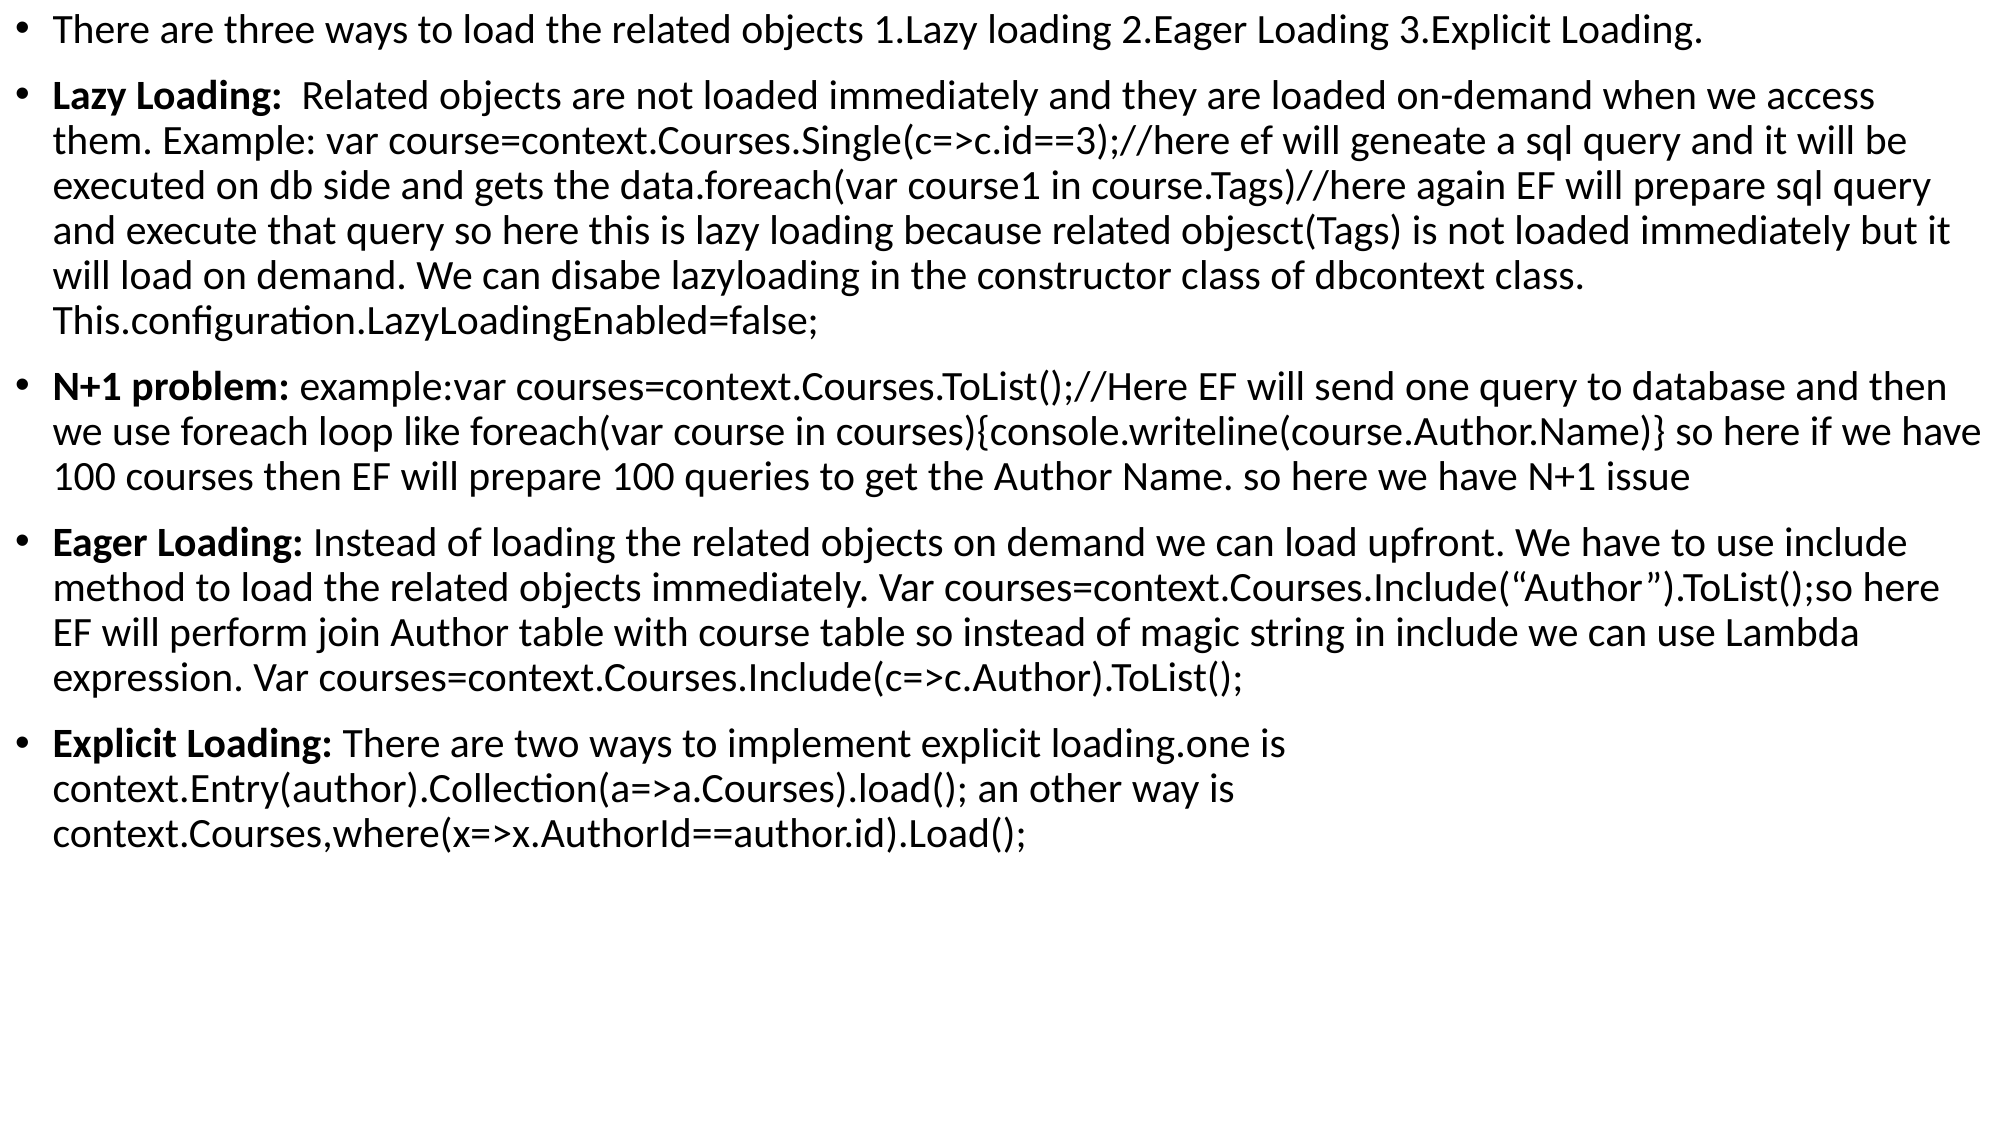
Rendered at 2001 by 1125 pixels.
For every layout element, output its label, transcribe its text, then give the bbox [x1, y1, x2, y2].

list There are three ways to load the related objects 1.Lazy loading 2.Eager Loading 3.Explicit Loading. Lazy Loading: Related objects are not loaded immediately and they are loaded on-demand when we access them. Example: var course=context.Courses.Single(c=>c.id==3);//here ef will geneate a sql query and it will be executed on db side and gets the data.foreach(var course1 in course.Tags)//here again EF will prepare sql query and execute that query so here this is lazy loading because related objesct(Tags) is not loaded immediately but it will load on demand. We can disabe lazyloading in the constructor class of dbcontext class. This.configuration.LazyLoadingEnabled=false; N+1 problem: example:var courses=context.Courses.ToList();//Here EF will send one query to database and then we use foreach loop like foreach(var course in courses){console.writeline(course.Author.Name)} so here if we have 100 courses then EF will prepare 100 queries to get the Author Name. so here we have N+1 issue Eager Loading: Instead of loading the related objects on demand we can load upfront. We have to use include method to load the related objects immediately. Var courses=context.Courses.Include(“Author”).ToList();so here EF will perform join Author table with course table so instead of magic string in include we can use Lambda expression. Var courses=context.Courses.Include(c=>c.Author).ToList(); Explicit Loading: There are two ways to implement explicit loading.one is context.Entry(author).Collection(a=>a.Courses).load(); an other way is context.Courses,where(x=>x.AuthorId==author.id).Load(); [0, 0, 2000, 1125]
